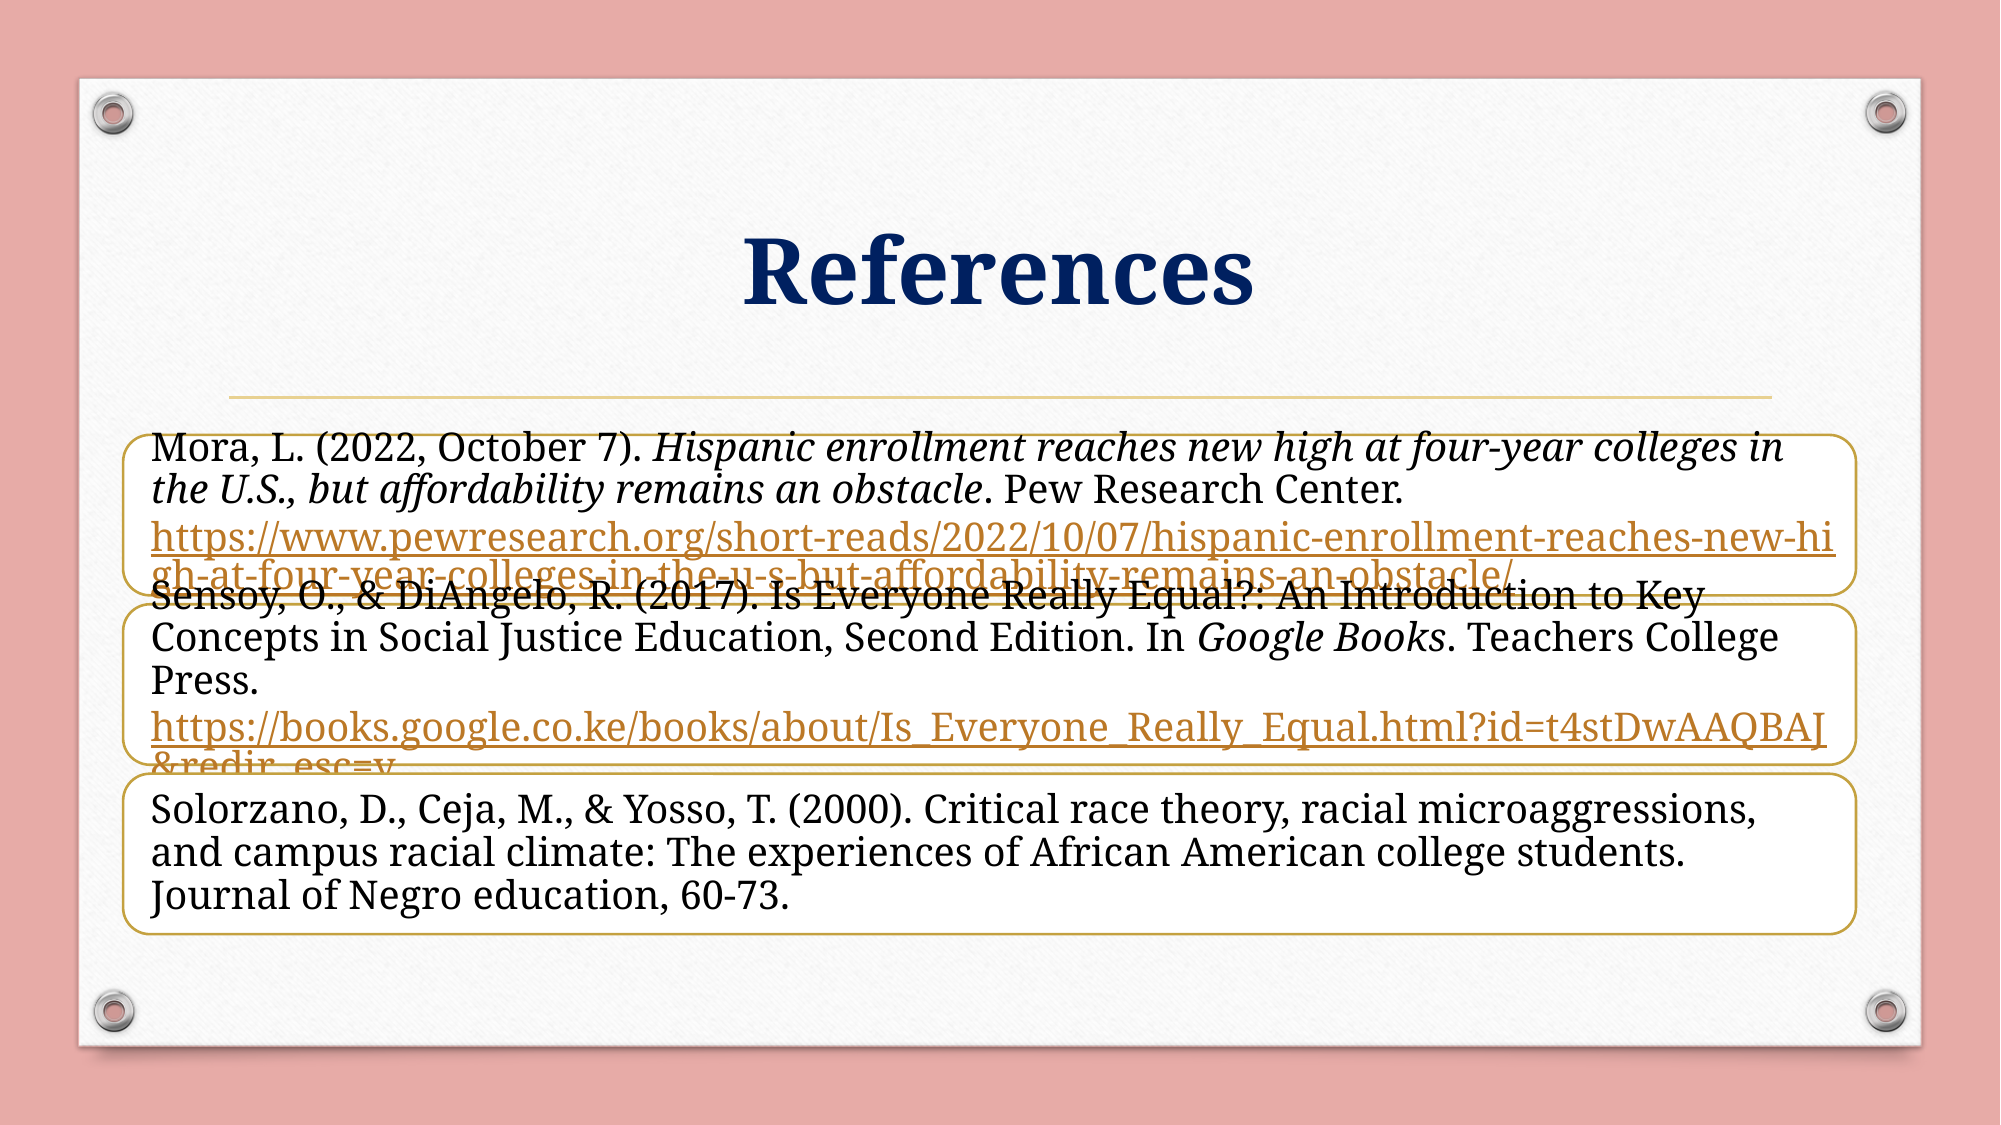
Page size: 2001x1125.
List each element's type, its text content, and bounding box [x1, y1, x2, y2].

picture [0, 0, 2000, 1125]
title References [212, 161, 1788, 375]
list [122, 404, 1857, 965]
